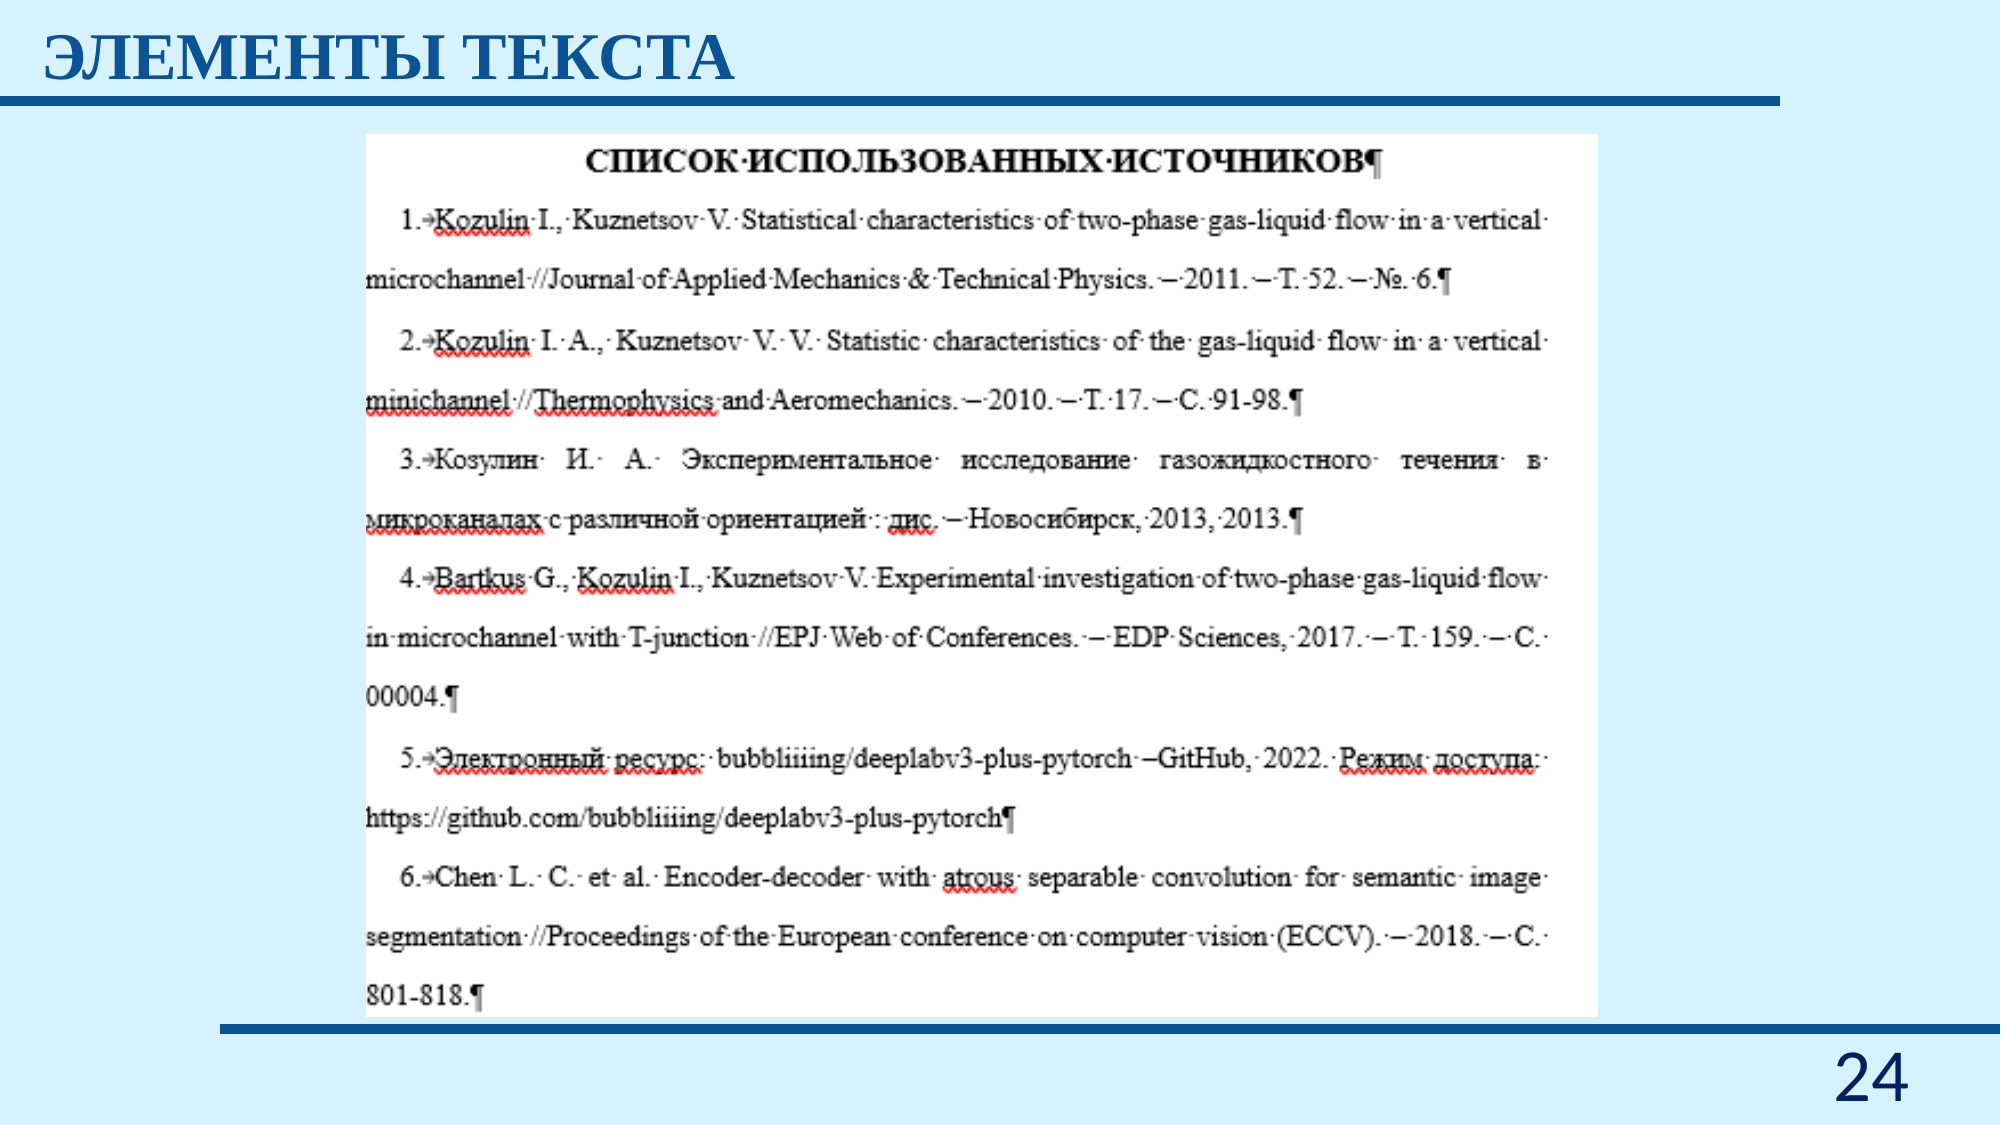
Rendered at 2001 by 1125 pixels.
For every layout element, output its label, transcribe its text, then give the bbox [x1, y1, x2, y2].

slide_number 24 [1475, 1041, 1925, 1102]
text_box ЭЛЕМЕНТЫ ТЕКСТА [26, 0, 1029, 101]
picture [366, 134, 1598, 1017]
